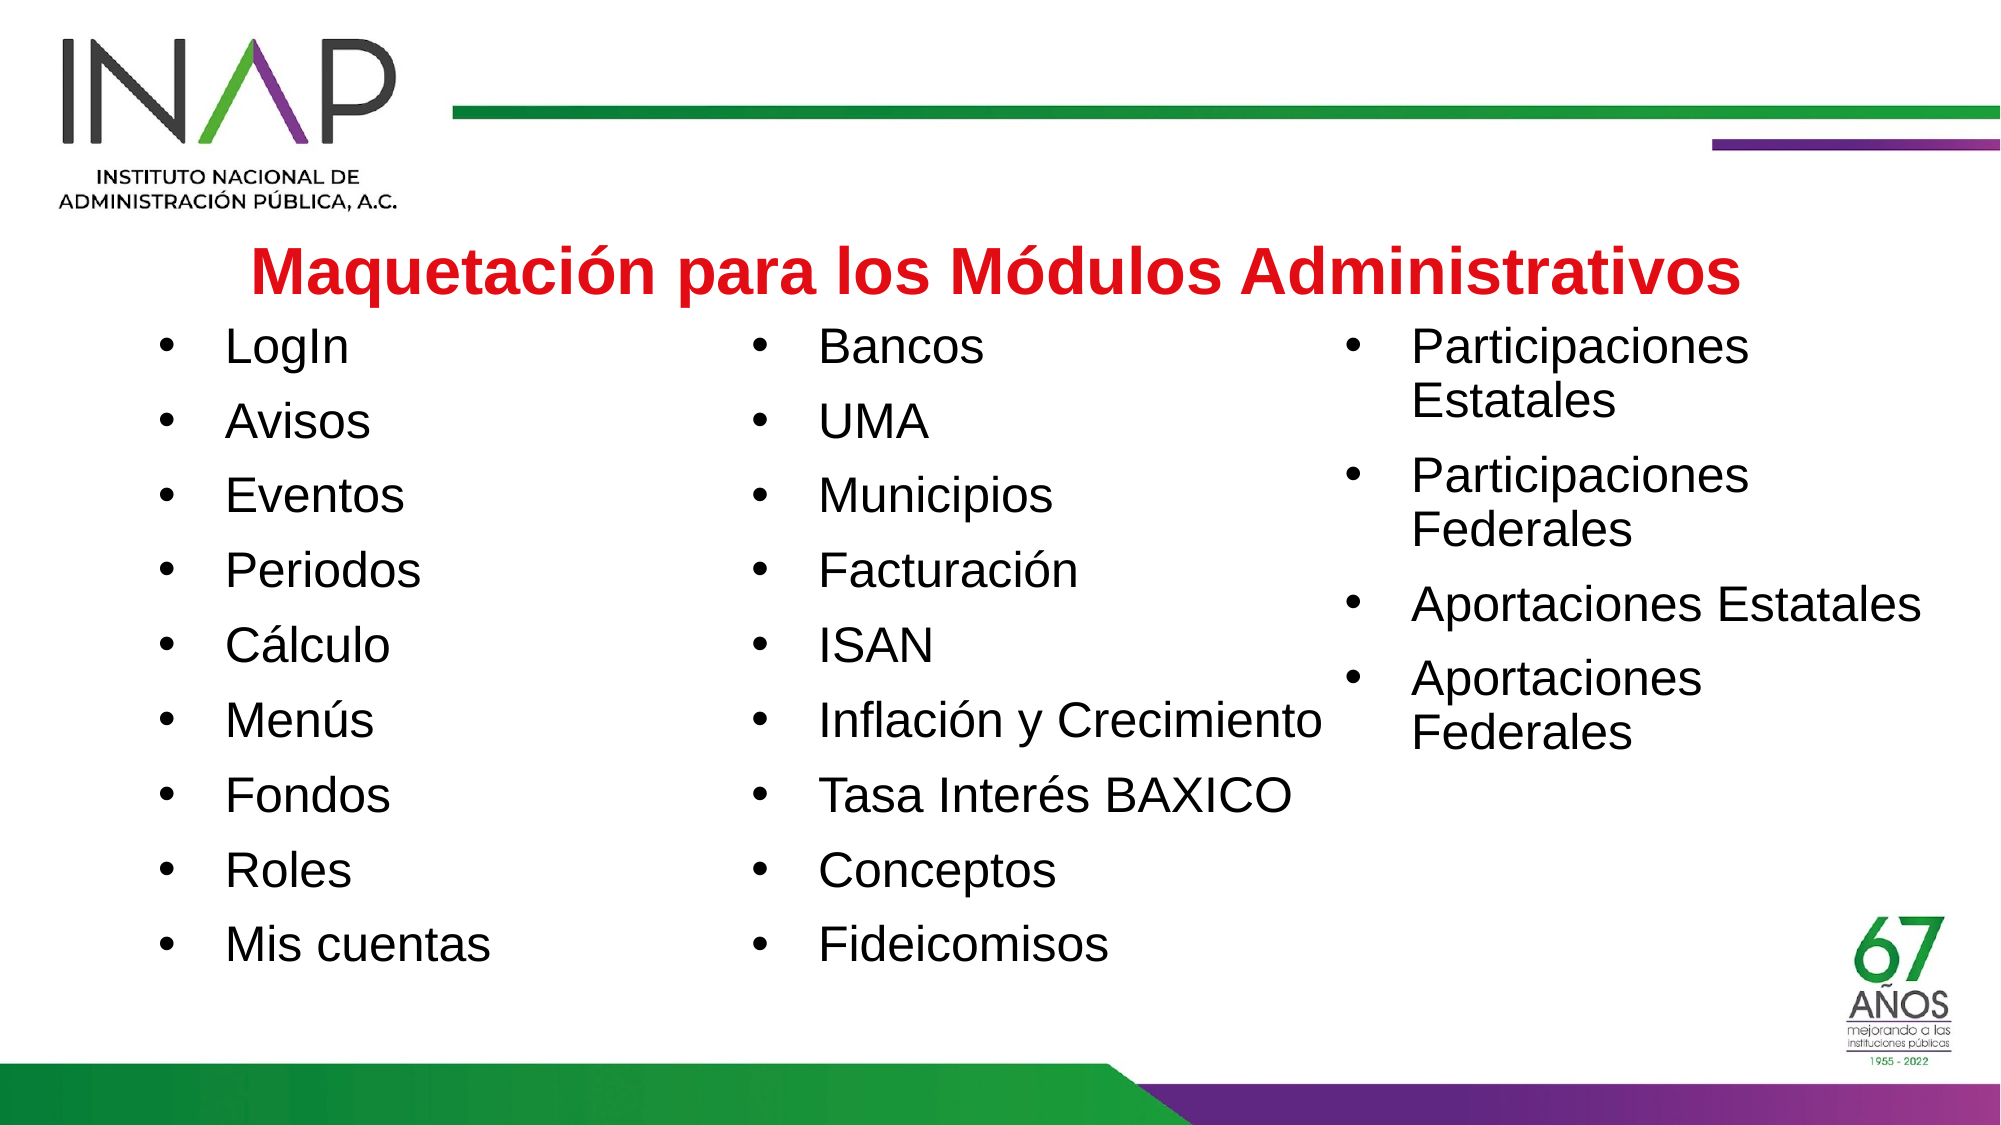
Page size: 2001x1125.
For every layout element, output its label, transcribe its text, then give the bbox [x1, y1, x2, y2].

text_box LogIn Avisos Eventos Periodos Cálculo Menús Fondos Roles Mis cuentas Bancos UMA Municipios Facturación ISAN Inflación y Crecimiento Tasa Interés BAXICO Conceptos Fideicomisos Participaciones Estatales Participaciones Federales Aportaciones Estatales Aportaciones Federales [134, 312, 1945, 743]
picture [0, 0, 2001, 1125]
text_box Maquetación para los Módulos Administrativos [220, 219, 1775, 312]
